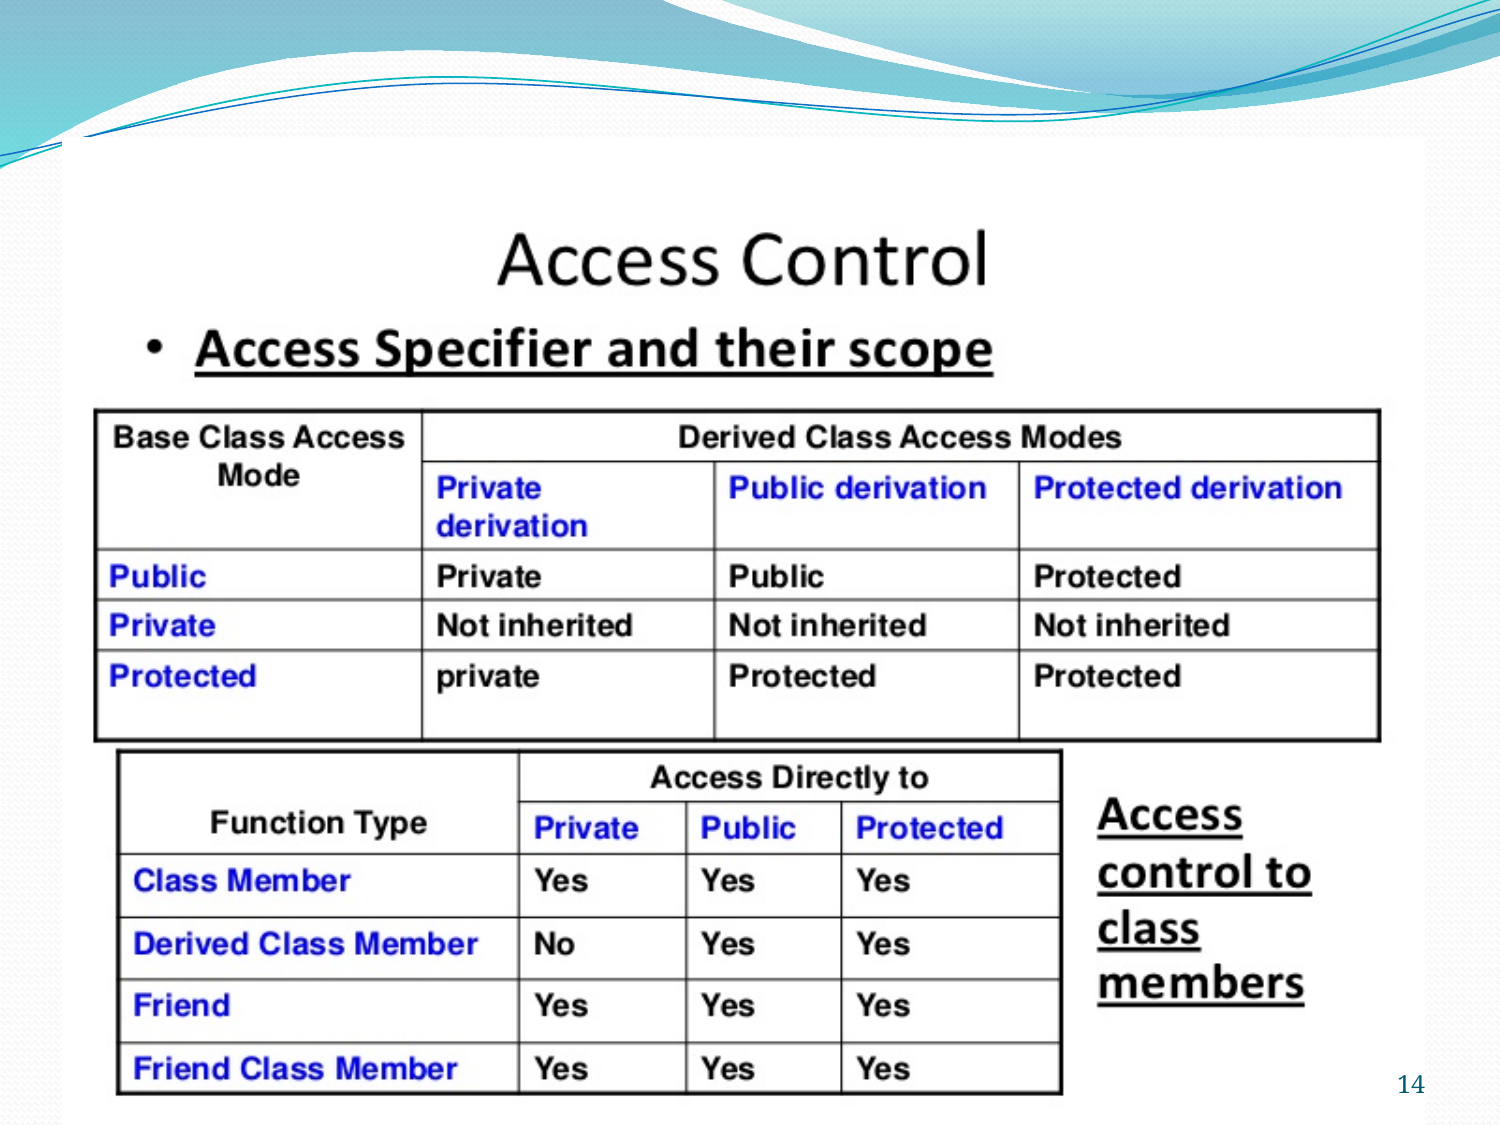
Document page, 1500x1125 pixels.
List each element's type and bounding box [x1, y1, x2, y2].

picture [62, 137, 1426, 1125]
